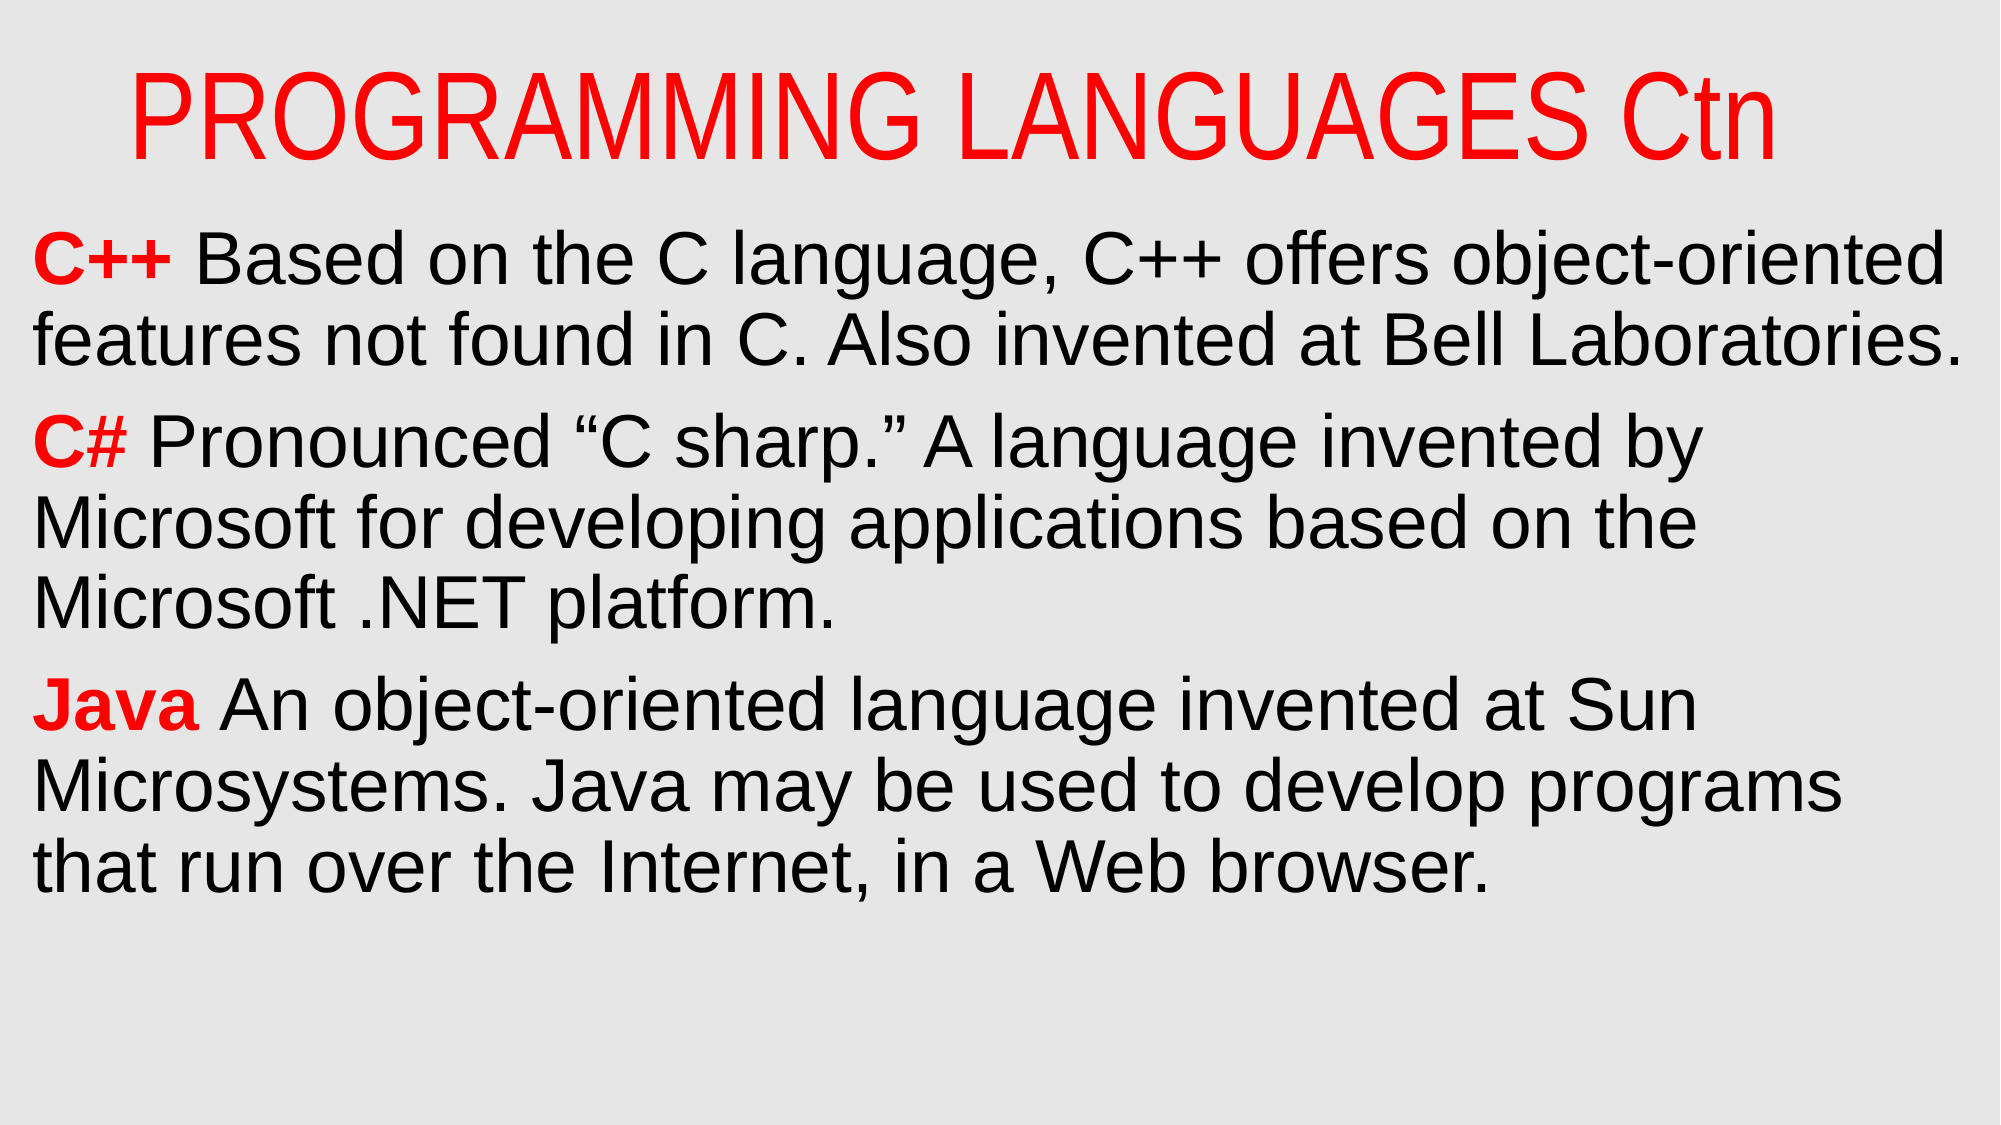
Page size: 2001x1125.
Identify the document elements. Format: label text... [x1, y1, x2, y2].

list C++ Based on the C language, C++ offers object-oriented features not found in C. Also invented at Bell Laboratories. C# Pronounced “C sharp.” A language invented by Microsoft for developing applications based on the Microsoft .NET platform. Java An object-oriented language invented at Sun Microsystems. Java may be used to develop programs that run over the Internet, in a Web browser. [17, 212, 1983, 1125]
title PROGRAMMING LANGUAGES Ctn [113, 25, 1839, 212]
